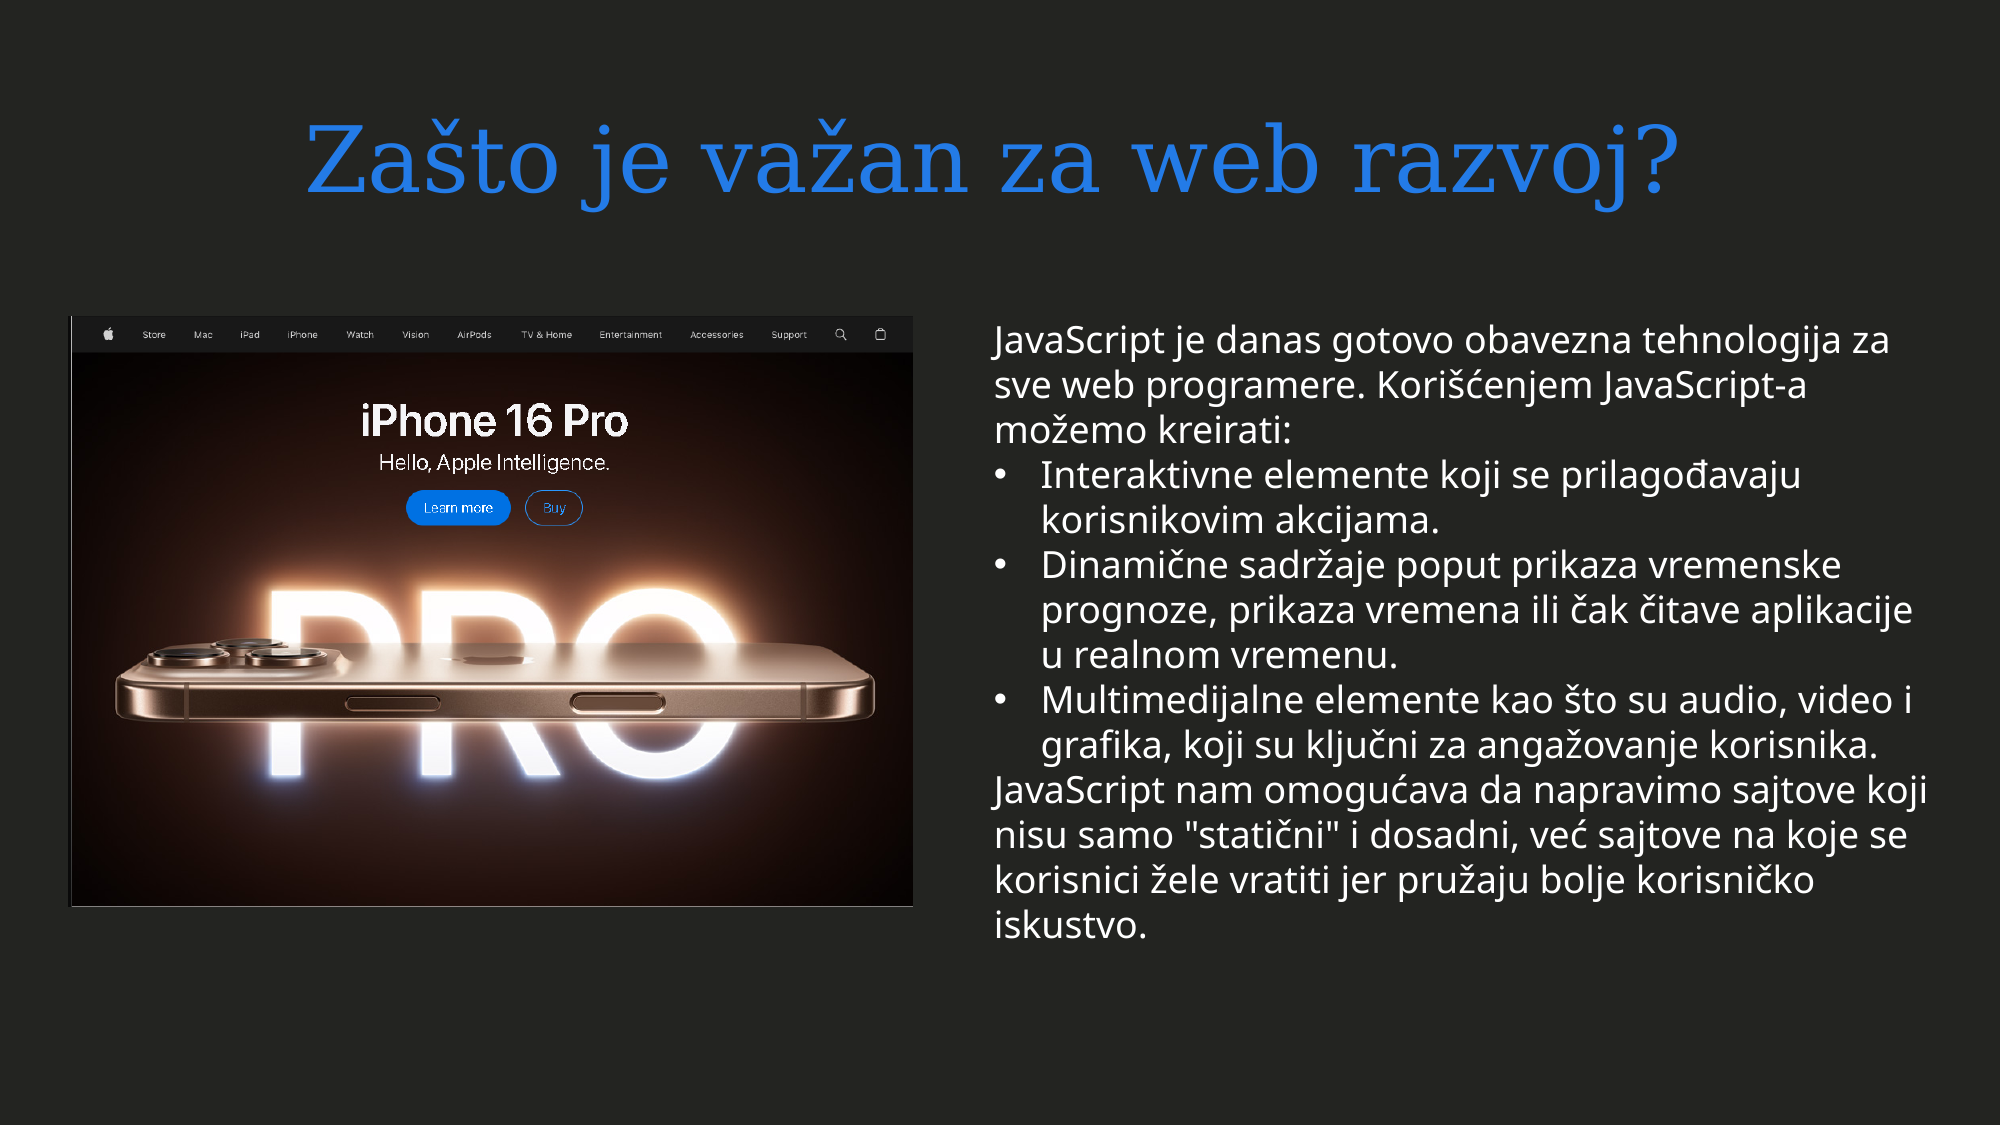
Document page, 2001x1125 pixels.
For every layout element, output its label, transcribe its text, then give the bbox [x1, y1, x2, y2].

text_box JavaScript je danas gotovo obavezna tehnologija za sve web programere. Korišćenjem JavaScript-a možemo kreirati: Interaktivne elemente koji se prilagođavaju korisnikovim akcijama. Dinamične sadržaje poput prikaza vremenske prognoze, prikaza vremena ili čak čitave aplikacije u realnom vremenu. Multimedijalne elemente kao što su audio, video i grafika, koji su ključni za angažovanje korisnika. JavaScript nam omogućava da napravimo sajtove koji nisu samo "statični" i dosadni, već sajtove na koje se korisnici žele vratiti jer pružaju bolje korisničko iskustvo. [979, 309, 1960, 954]
text_box Zašto je važan za web razvoj? [289, 93, 1699, 218]
picture [68, 316, 913, 908]
